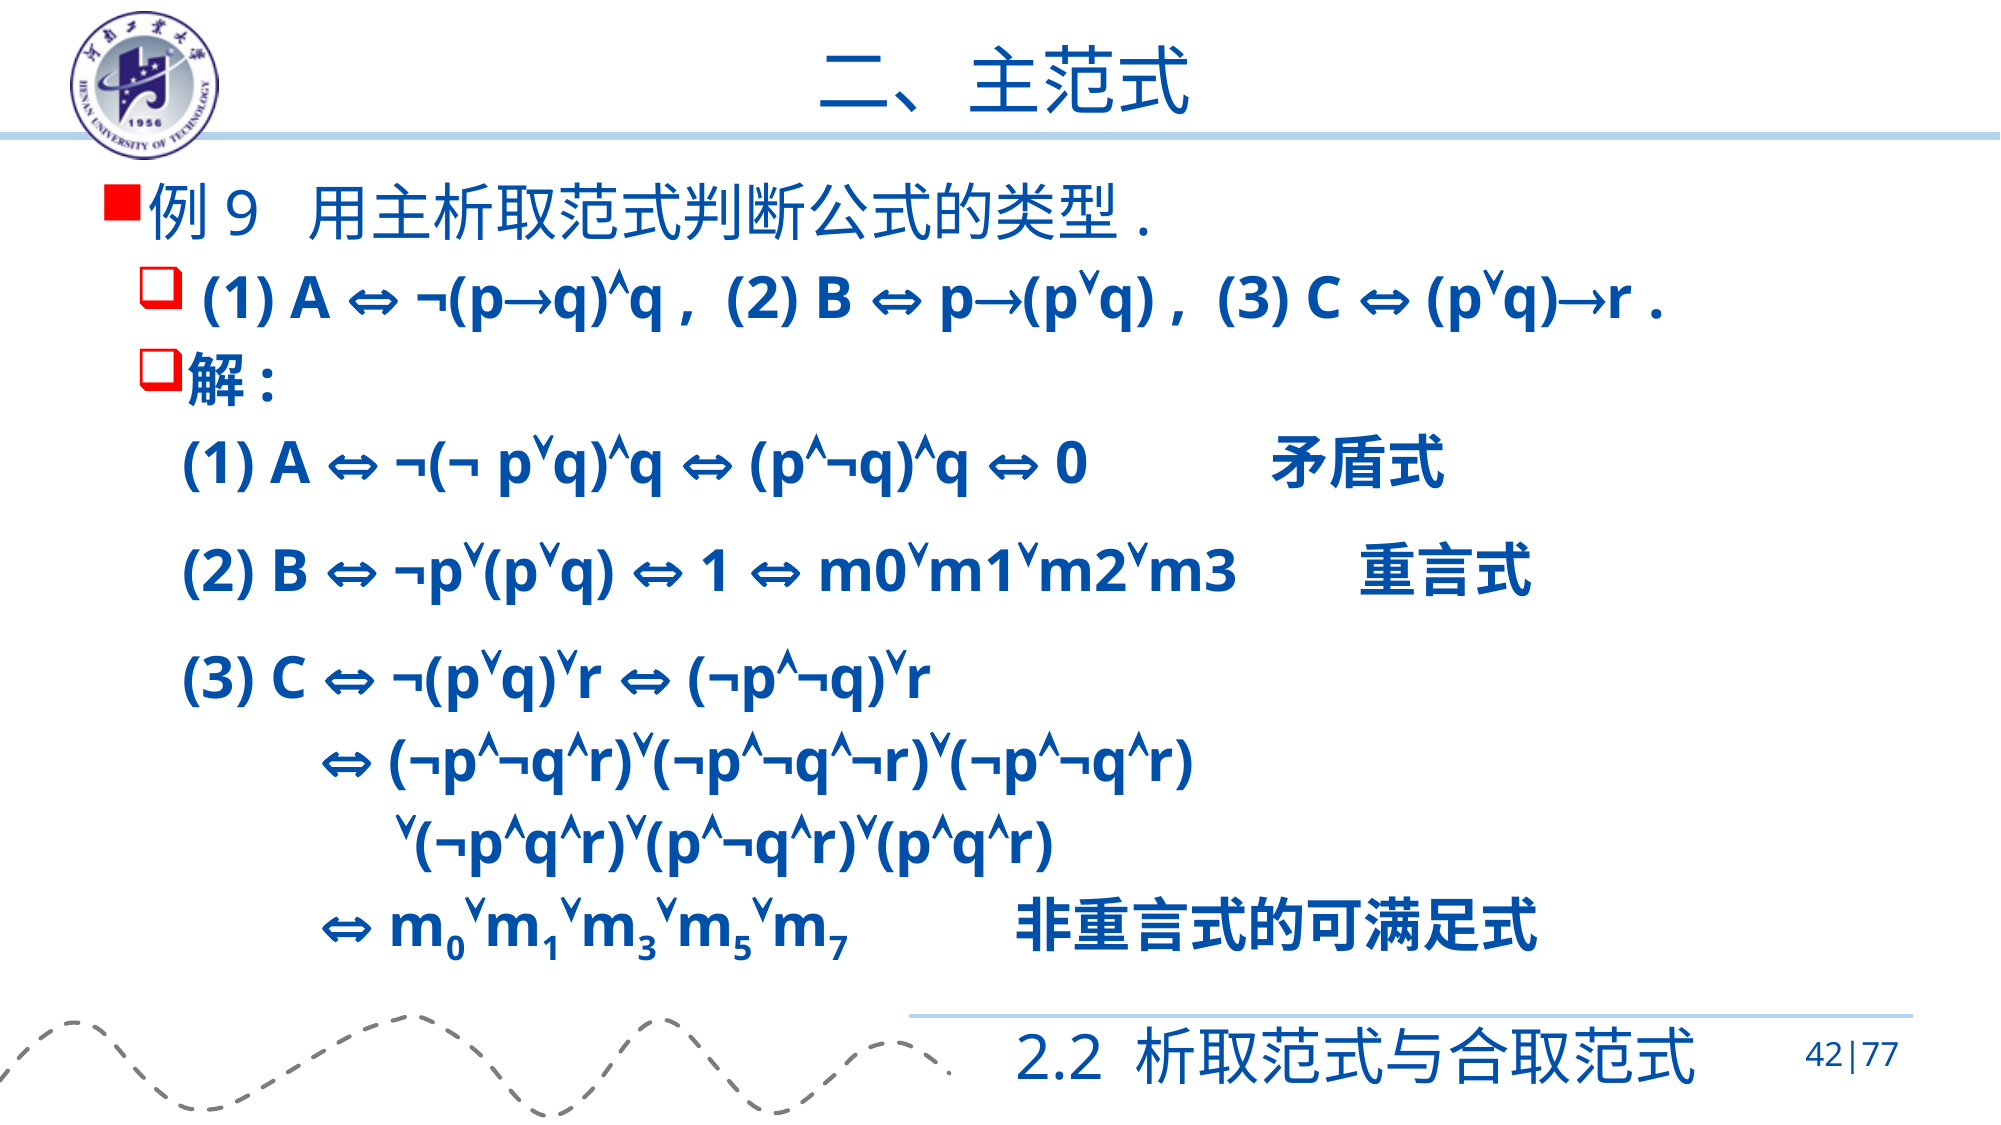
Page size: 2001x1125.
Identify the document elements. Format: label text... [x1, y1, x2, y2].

list 2.2 析取范式与合取范式 [826, 1009, 1713, 1101]
list 例9 用主析取范式判断公式的类型. (1) A  ¬(pq)q , (2) B  p(pq) , (3) C  (pq)r . 解: (1) A  ¬(¬ pq)q  (p¬q)q  0 矛盾式 (2) B  ¬p(pq)  1  m0m1m2m3 重言式 (3) C  ¬(pq)r  (¬p¬q)r  (¬p¬qr)(¬p¬q¬r)(¬p¬qr) (¬pqr)(p¬qr)(pqr)  m0m1m3m5m7 非重言式的可满足式 [84, 165, 1916, 974]
picture [70, 11, 219, 160]
title 二、主范式 [236, 35, 1772, 133]
slide_number 42|77 [1756, 1025, 1915, 1086]
